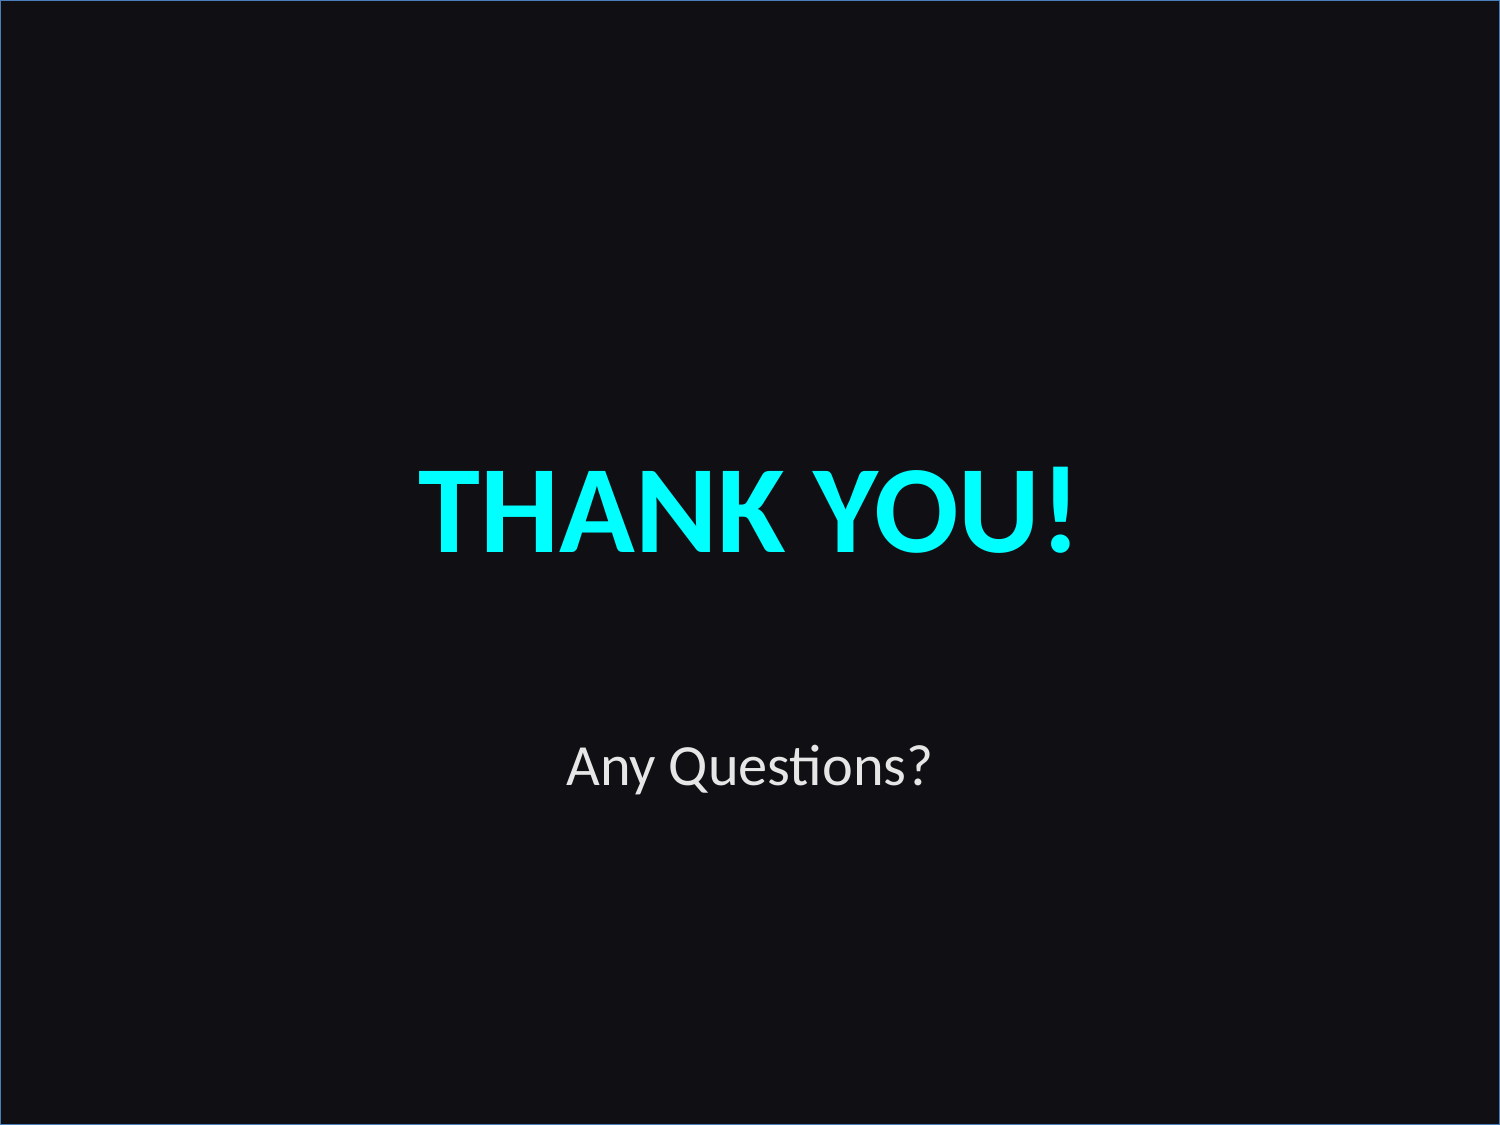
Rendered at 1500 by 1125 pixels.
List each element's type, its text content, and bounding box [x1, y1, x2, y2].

text_box Any Questions? [551, 675, 949, 805]
text_box THANK YOU! [403, 374, 1096, 585]
text_box [0, 0, 1500, 1125]
